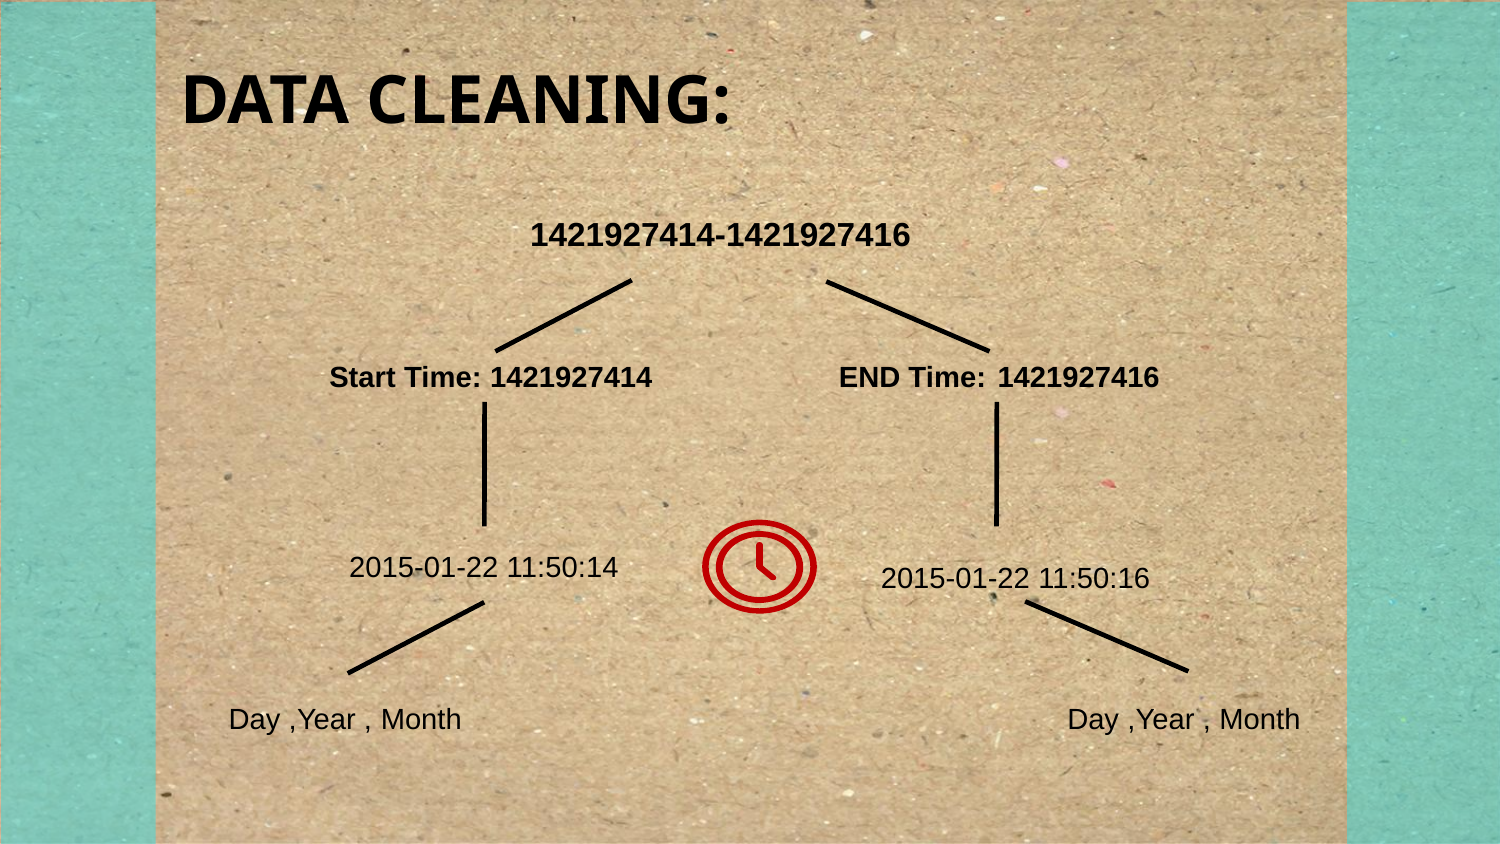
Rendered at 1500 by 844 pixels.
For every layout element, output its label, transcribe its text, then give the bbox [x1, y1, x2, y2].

text_box [1347, 1, 1500, 844]
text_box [495, 279, 633, 352]
text_box 1421927414-1421927416 [515, 205, 927, 261]
text_box END Time: [824, 359, 982, 401]
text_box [701, 519, 818, 614]
text_box [1, 1, 156, 844]
text_box 1421927414 [475, 351, 668, 401]
picture [0, 0, 1500, 844]
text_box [1024, 601, 1189, 672]
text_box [347, 601, 485, 674]
text_box 2015-01-22 11:50:16 [865, 551, 1166, 602]
text_box Day ,Year , Month [213, 692, 486, 743]
text_box Start Time: [314, 351, 475, 401]
text_box 1421927416 [982, 351, 1175, 401]
text_box Day ,Year , Month [1052, 692, 1325, 743]
title DATA CLEANING: [165, 42, 1431, 137]
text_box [826, 281, 990, 352]
text_box 2015-01-22 11:50:14 [334, 541, 634, 591]
